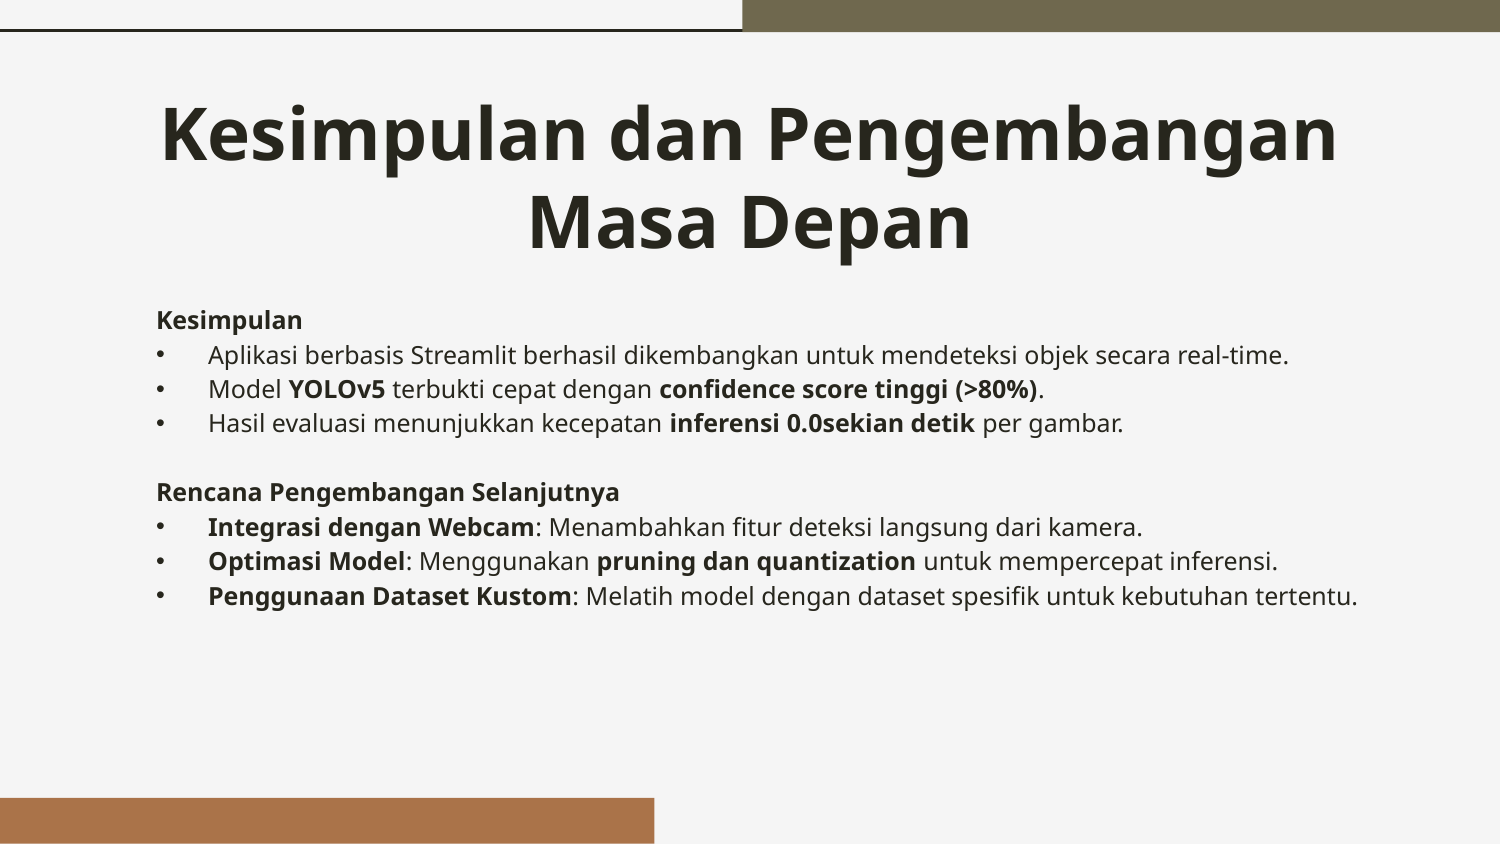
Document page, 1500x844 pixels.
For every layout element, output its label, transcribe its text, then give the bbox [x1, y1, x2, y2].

title Kesimpulan dan Pengembangan Masa Depan [118, 72, 1382, 167]
list Kesimpulan Aplikasi berbasis Streamlit berhasil dikembangkan untuk mendeteksi objek secara real-time. Model YOLOv5 terbukti cepat dengan confidence score tinggi (>80%). Hasil evaluasi menunjukkan kecepatan inferensi 0.0sekian detik per gambar. Rencana Pengembangan Selanjutnya Integrasi dengan Webcam: Menambahkan fitur deteksi langsung dari kamera. Optimasi Model: Menggunakan pruning dan quantization untuk mempercepat inferensi. Penggunaan Dataset Kustom: Melatih model dengan dataset spesifik untuk kebutuhan tertentu. [118, 285, 1382, 760]
